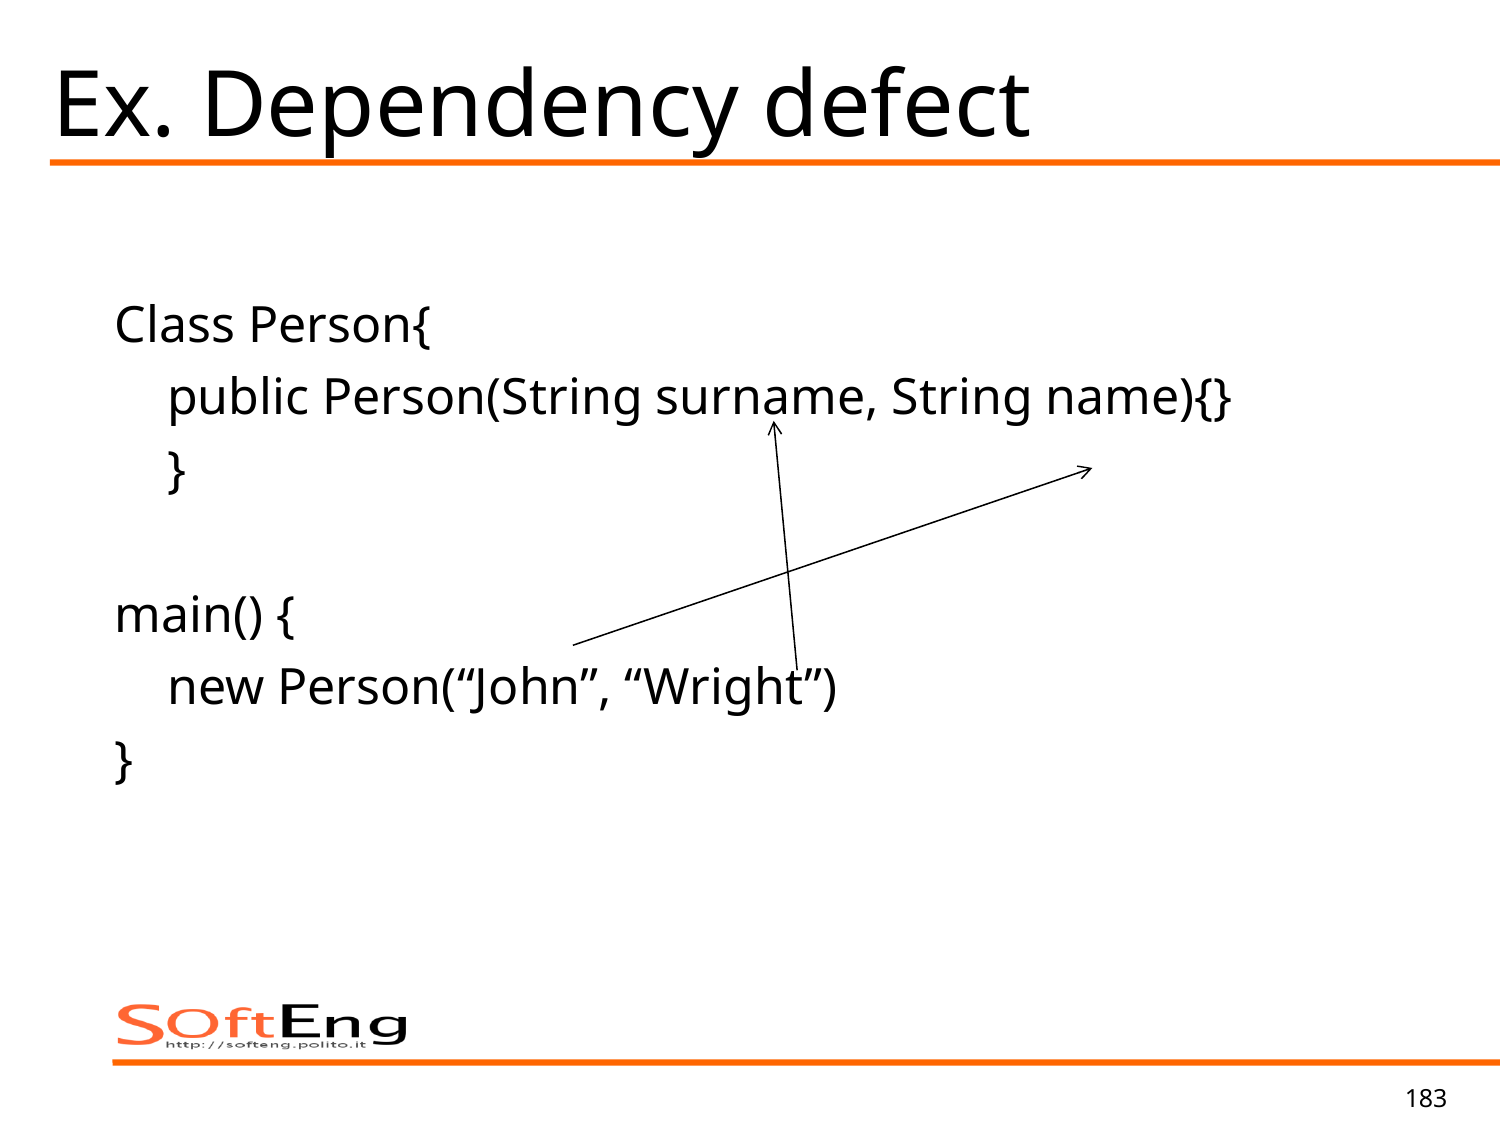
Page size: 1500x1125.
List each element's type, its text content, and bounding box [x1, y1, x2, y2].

title Ex. Dependency defect [37, 24, 1450, 175]
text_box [773, 420, 798, 671]
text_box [801, 467, 1093, 646]
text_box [572, 467, 768, 646]
list Class Person{ public Person(String surname, String name){} } main() { new Person(“John”, “Wright”) } [99, 212, 1450, 1000]
picture [112, 1000, 413, 1056]
slide_number 183 [1237, 1074, 1463, 1125]
